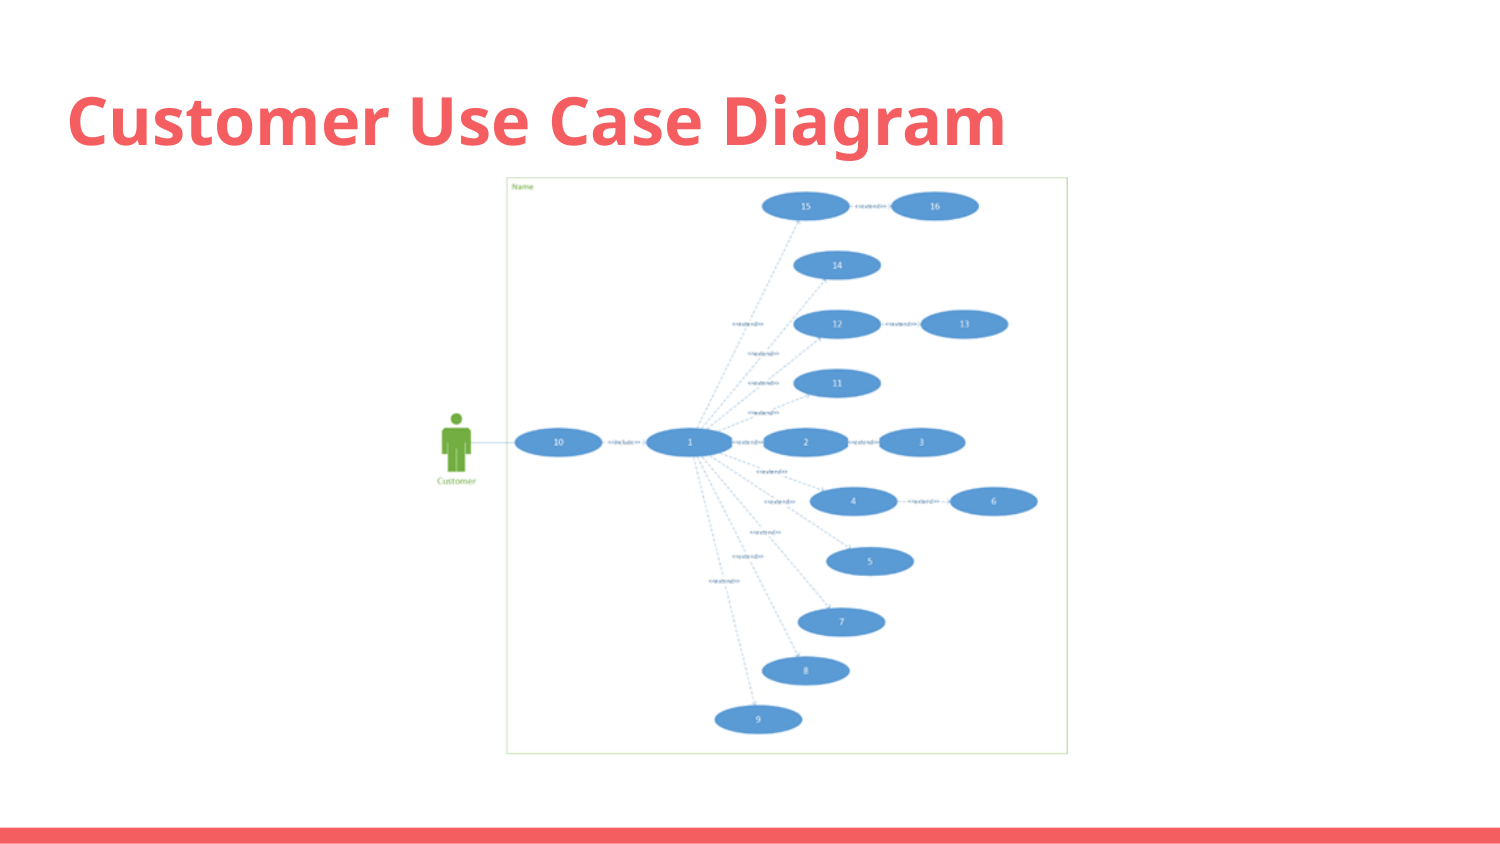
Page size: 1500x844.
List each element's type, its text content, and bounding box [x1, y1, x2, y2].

picture [431, 177, 1069, 761]
title Customer Use Case Diagram [51, 64, 1449, 167]
